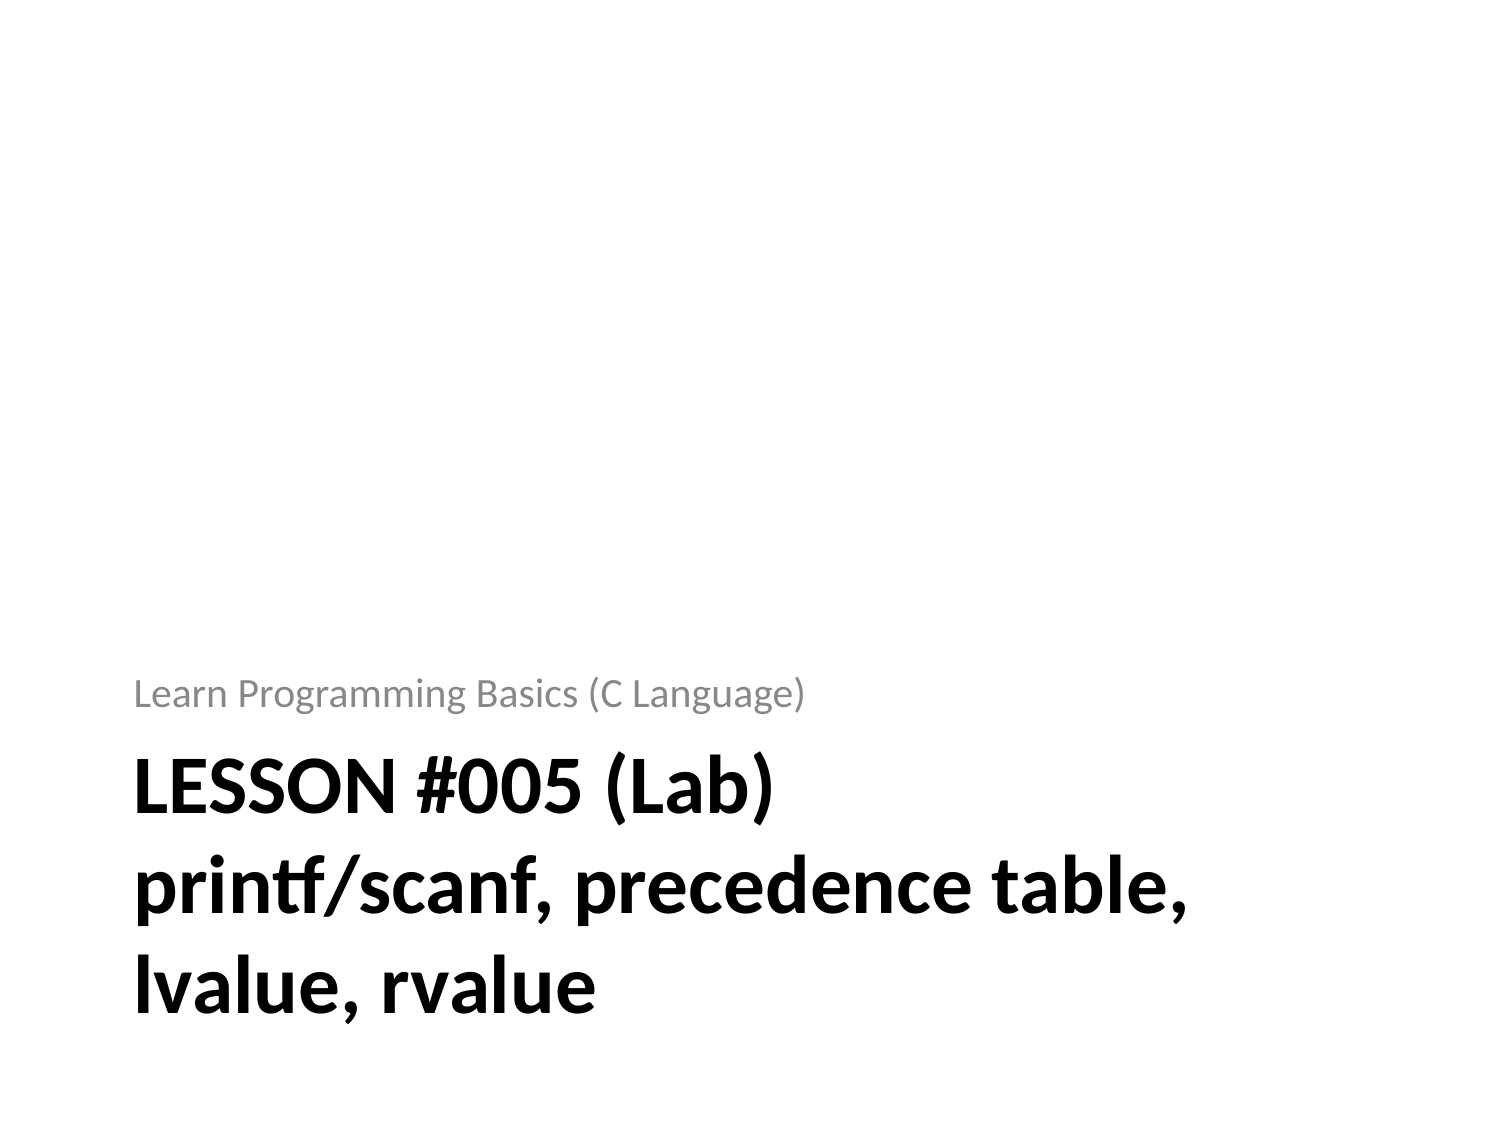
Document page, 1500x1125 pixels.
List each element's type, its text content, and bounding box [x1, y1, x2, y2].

list Learn Programming Basics (C Language) [118, 476, 1394, 723]
title LESSON #005 (Lab) printf/scanf, precedence table, lvalue, rvalue [118, 723, 1394, 1054]
